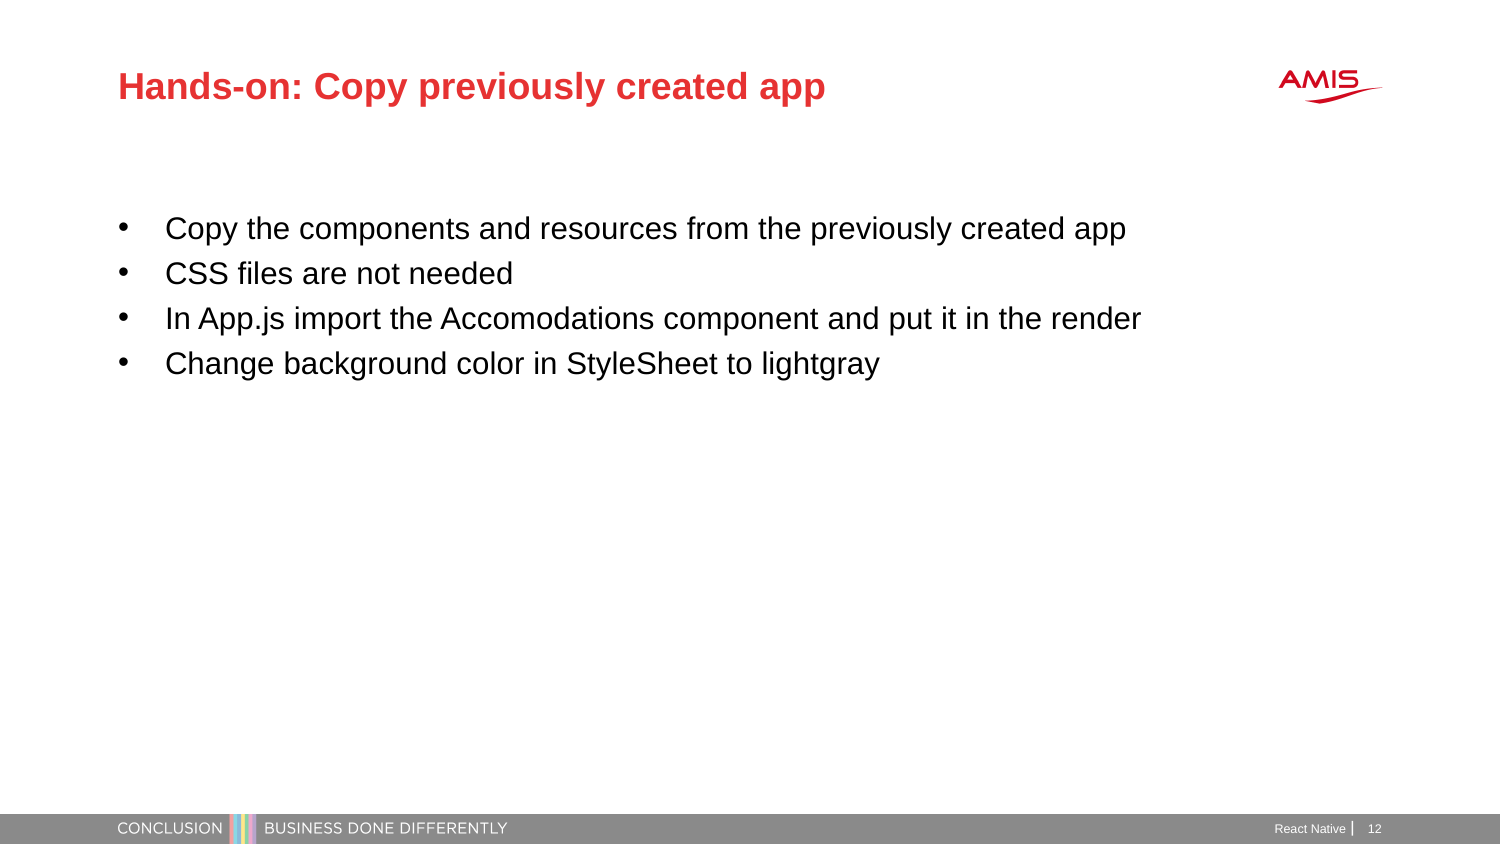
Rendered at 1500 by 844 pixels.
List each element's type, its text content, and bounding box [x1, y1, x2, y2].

text_box 12 [1358, 820, 1382, 839]
text_box Hands-on: Copy previously created app [118, 47, 1205, 130]
picture [1205, 58, 1388, 106]
text_box Copy the components and resources from the previously created app CSS files are not needed In App.js import the Accomodations component and put it in the render Change background color in StyleSheet to lightgray [118, 200, 1205, 774]
text_box React Native [814, 820, 1347, 839]
